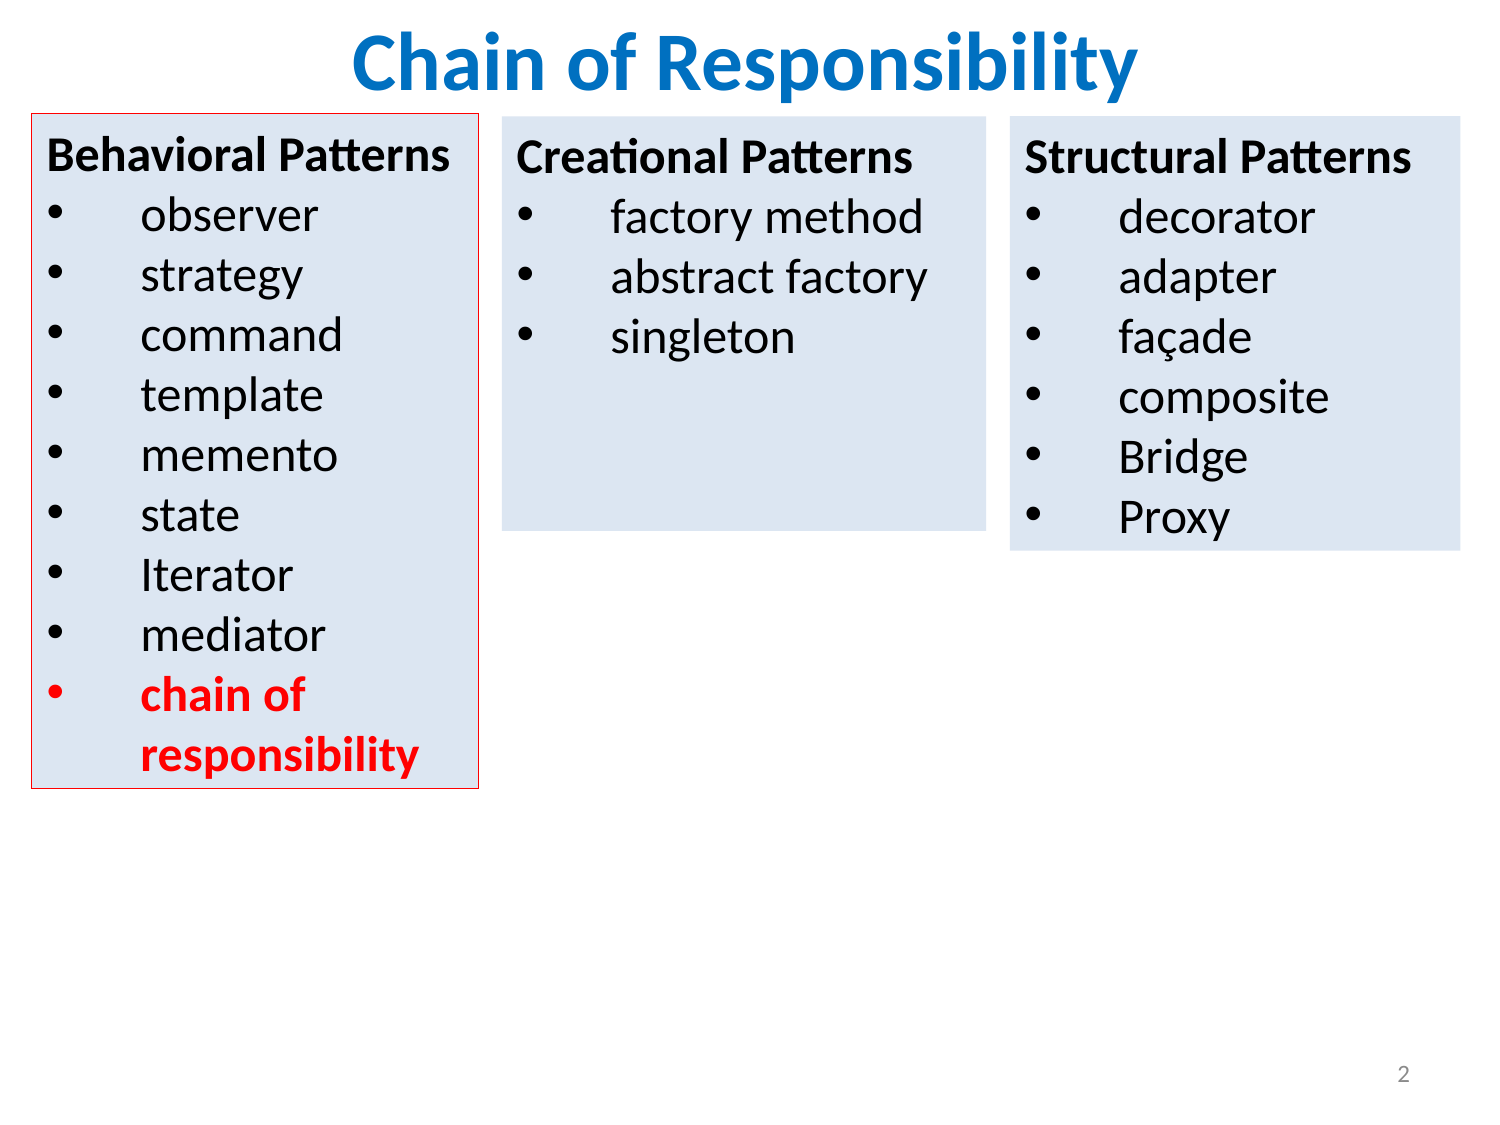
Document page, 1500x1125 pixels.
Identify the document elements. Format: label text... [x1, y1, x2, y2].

text_box Creational Patterns factory method abstract factory singleton [501, 116, 987, 531]
text_box Behavioral Patterns observer strategy command template memento state Iterator mediator chain of responsibility [31, 113, 479, 789]
text_box Structural Patterns decorator adapter façade composite Bridge Proxy [1009, 116, 1461, 551]
slide_number 2 [1074, 1042, 1425, 1103]
text_box Chain of Responsibility [31, 0, 1461, 215]
